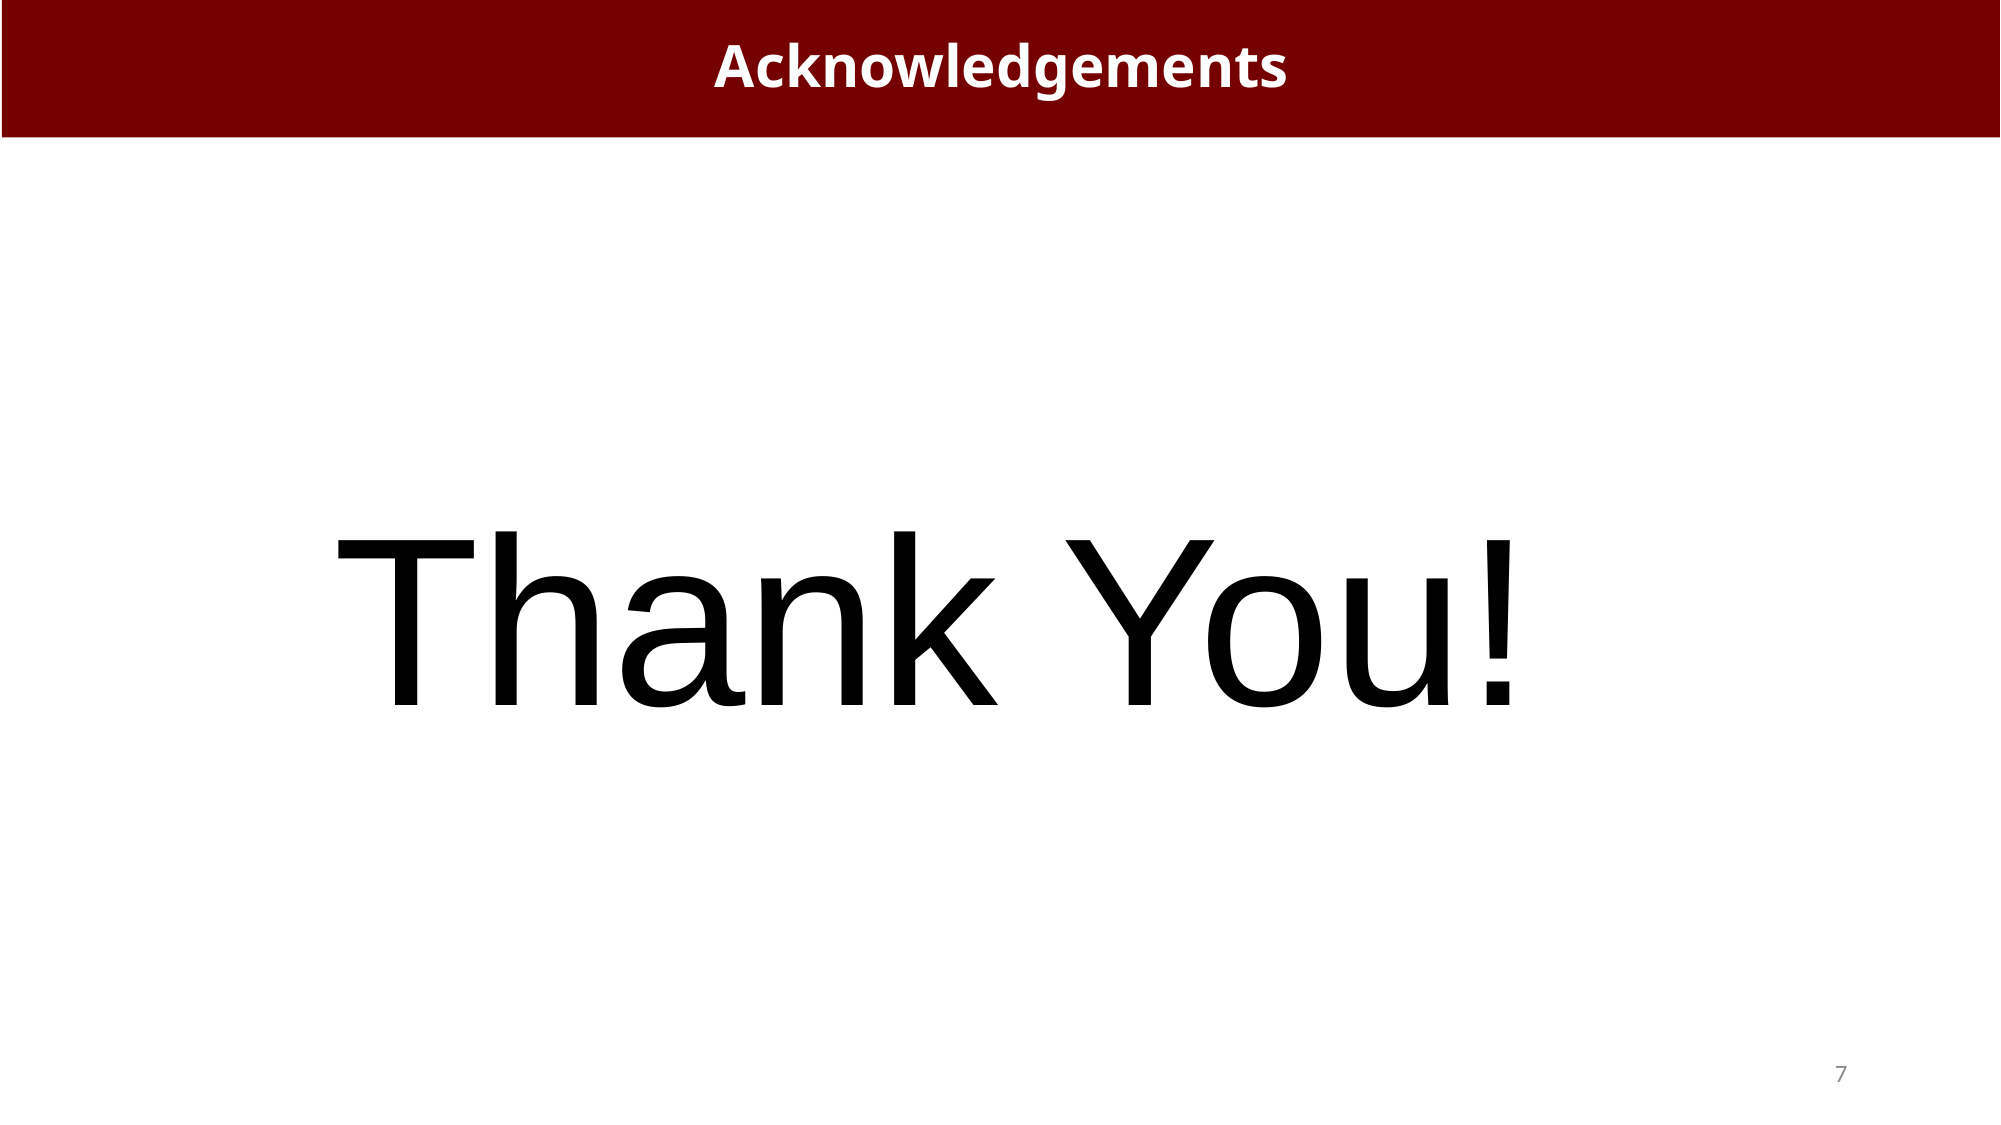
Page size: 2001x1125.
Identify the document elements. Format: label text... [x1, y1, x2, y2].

text_box Acknowledgements [1, 0, 2000, 138]
slide_number 7 [1412, 1042, 1863, 1103]
text_box Thank You! [118, 408, 2000, 769]
